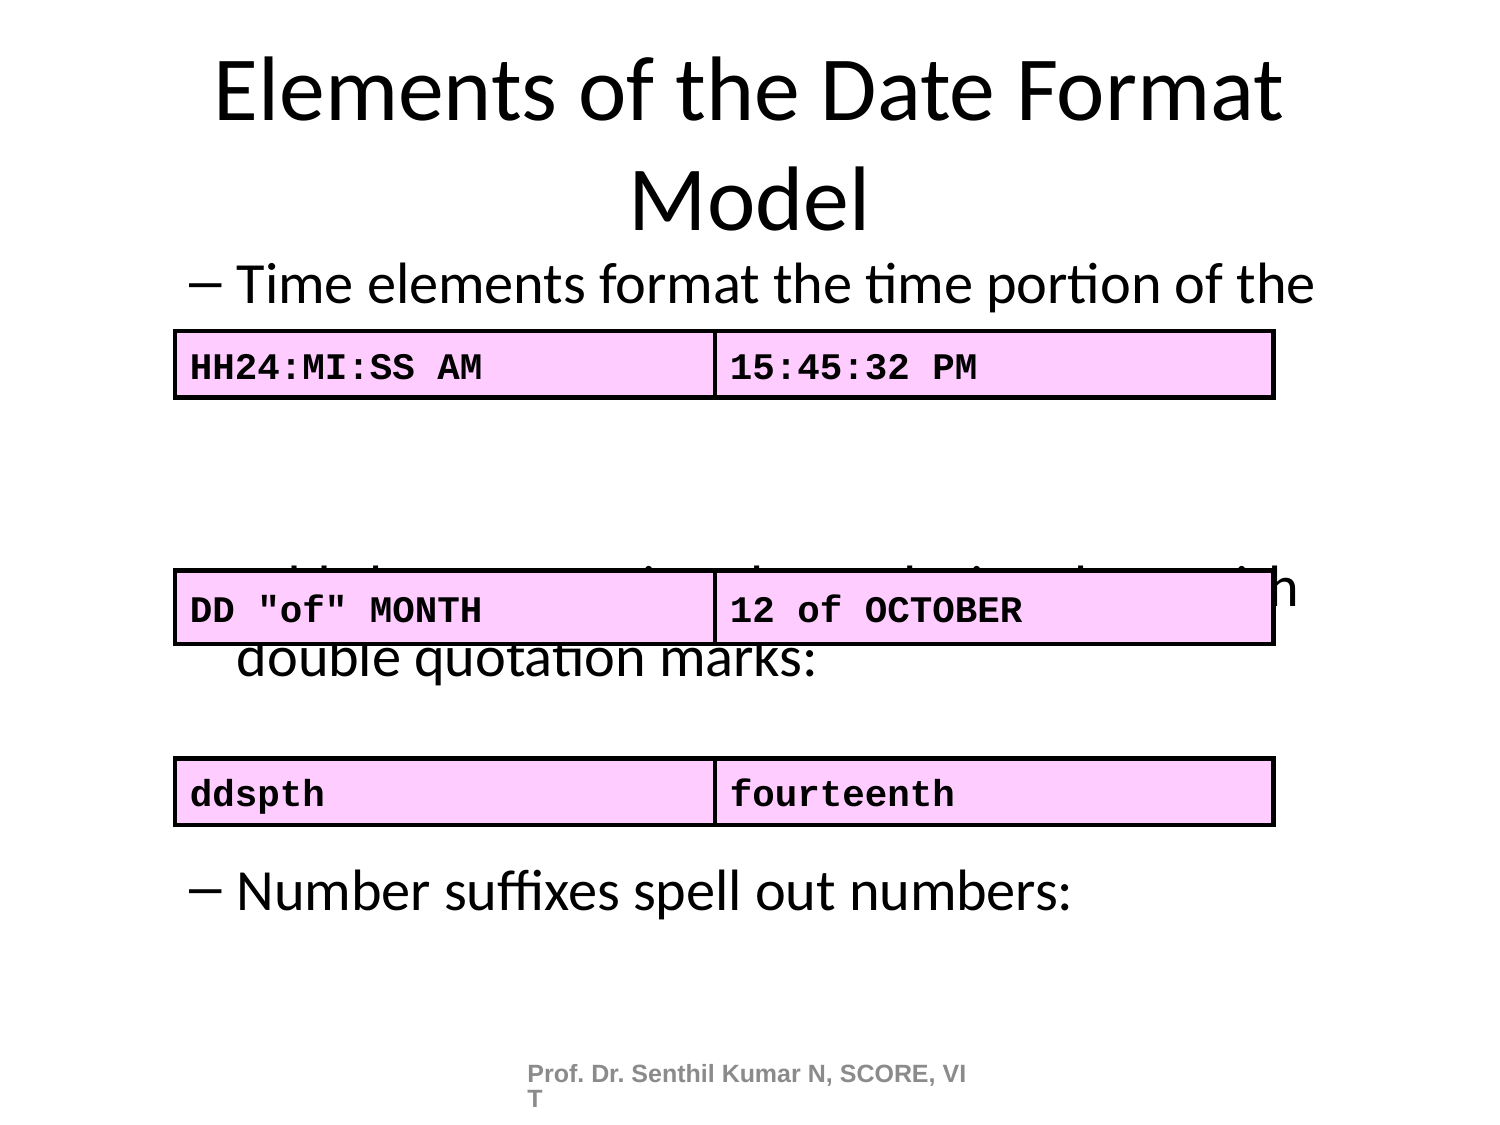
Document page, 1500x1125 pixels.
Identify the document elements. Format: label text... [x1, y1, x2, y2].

title Elements of the Date Format Model [75, 45, 1425, 233]
text_box 12 of OCTOBER [715, 570, 1274, 644]
list Time elements format the time portion of the date: Add character strings by enclosing them with double quotation marks: Number suffixes spell out numbers: [99, 237, 1399, 726]
text_box ddspth [174, 758, 715, 825]
text_box DD "of" MONTH [174, 570, 715, 644]
text_box HH24:MI:SS AM [174, 330, 715, 398]
text_box fourteenth [715, 758, 1274, 825]
footer Prof. Dr. Senthil Kumar N, SCORE, VIT [512, 1042, 988, 1103]
text_box 15:45:32 PM [715, 330, 1274, 398]
